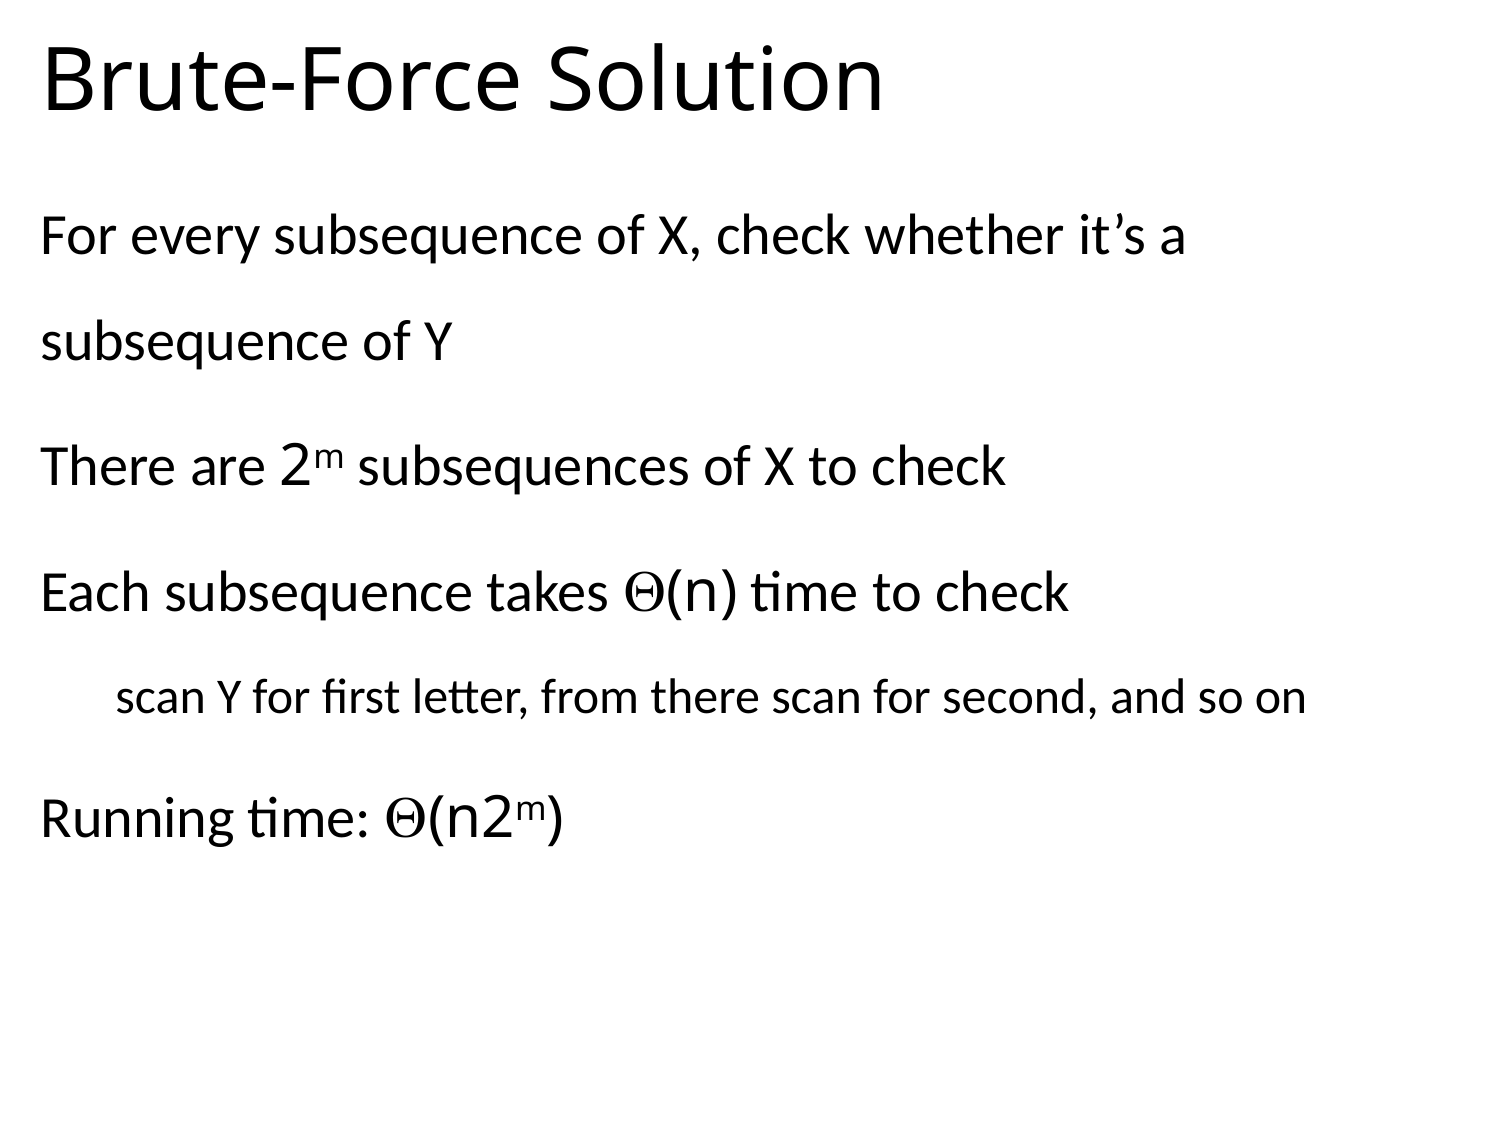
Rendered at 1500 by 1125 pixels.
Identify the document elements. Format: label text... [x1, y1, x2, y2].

title Brute-Force Solution [25, 26, 1469, 138]
list For every subsequence of X, check whether it’s a subsequence of Y There are 2m subsequences of X to check Each subsequence takes (n) time to check scan Y for first letter, from there scan for second, and so on Running time: (n2m) [25, 154, 1469, 1014]
